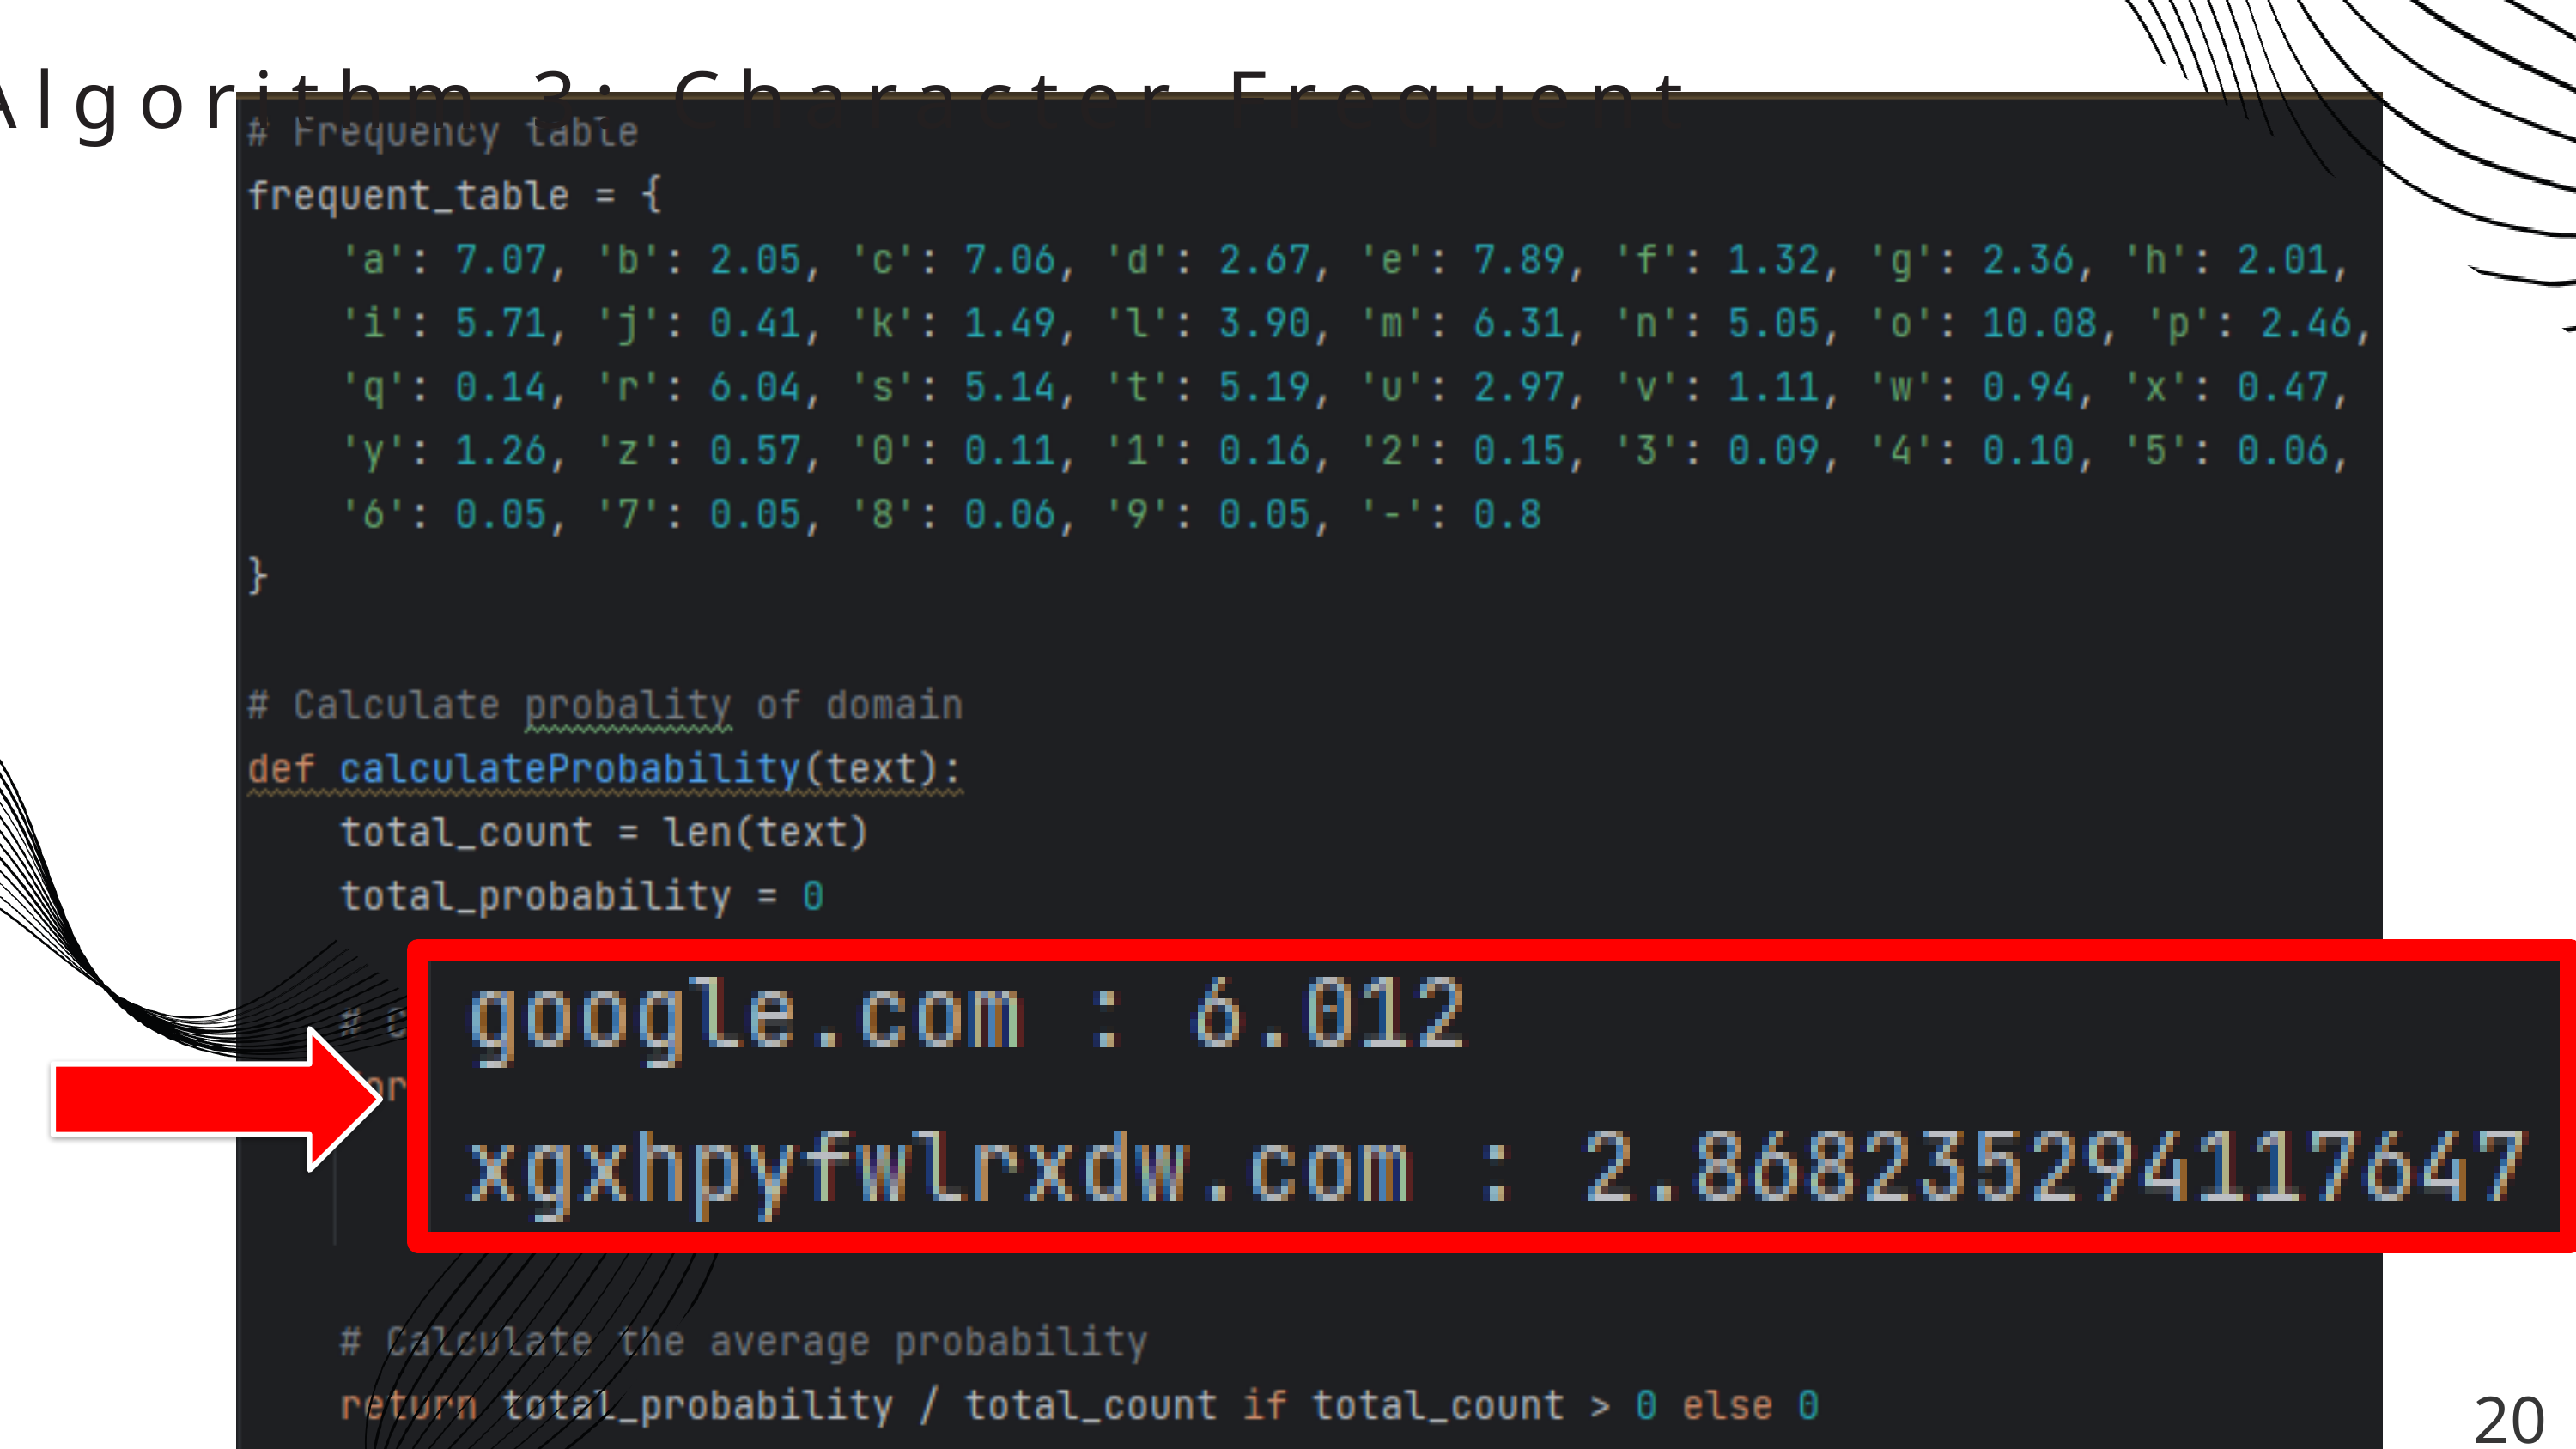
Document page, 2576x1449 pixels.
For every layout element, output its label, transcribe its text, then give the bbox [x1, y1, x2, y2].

text_box [2068, 0, 2576, 338]
text_box [50, 1061, 230, 1137]
text_box [0, 680, 230, 1449]
picture [235, 91, 2571, 1449]
text_box 20 [2444, 1364, 2576, 1449]
text_box Algorithm 3: Character Frequent [0, 0, 2018, 145]
